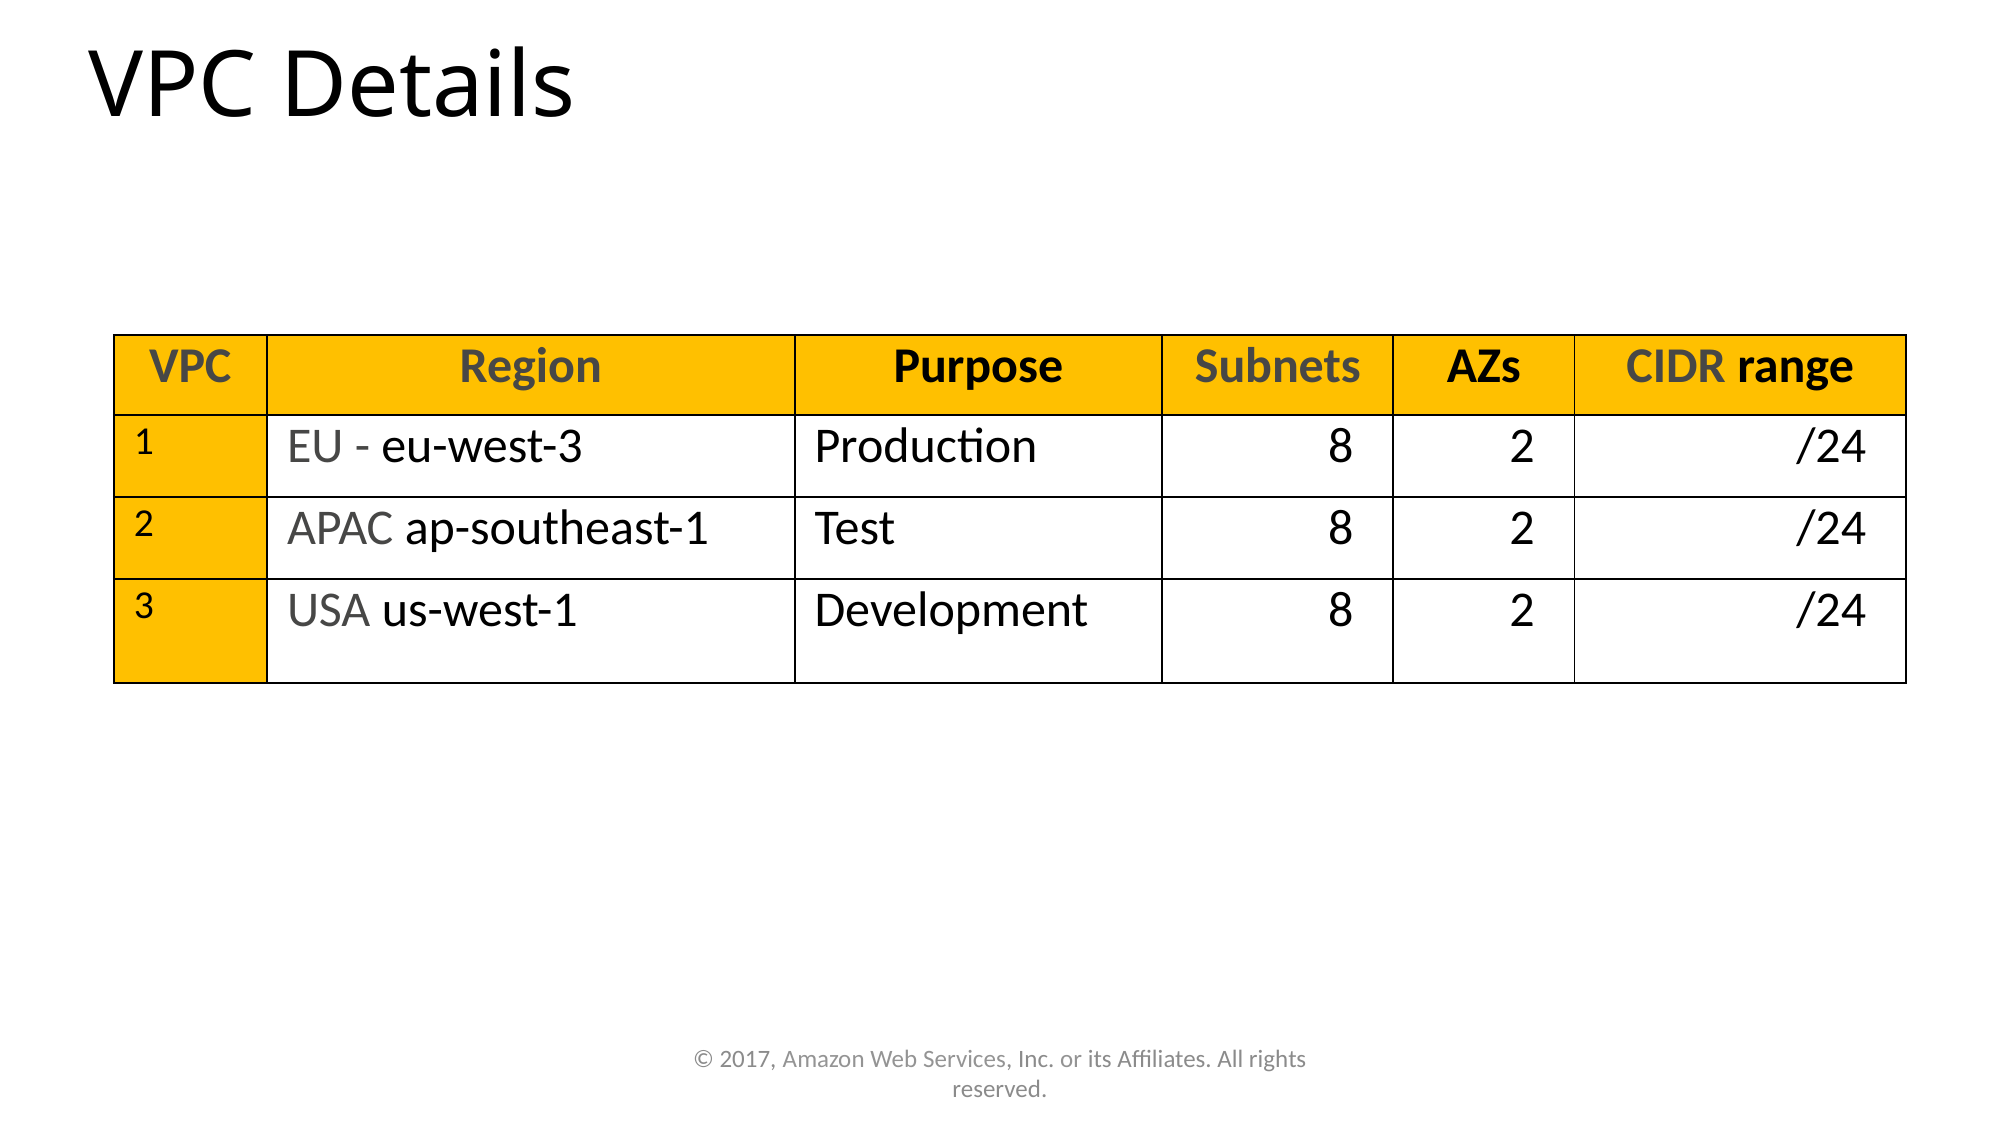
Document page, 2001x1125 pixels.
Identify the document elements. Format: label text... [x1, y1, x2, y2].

table_cell 2 [1394, 416, 1574, 496]
table_cell EU - eu-west-3 [268, 416, 794, 496]
table_cell 8 [1163, 416, 1392, 496]
table_header Subnets [1163, 336, 1392, 414]
table_header Purpose [796, 336, 1161, 414]
table_cell Test [796, 498, 1161, 578]
table_cell Production [796, 416, 1161, 496]
table_header Region [268, 336, 794, 414]
table_cell 1 [115, 416, 266, 496]
table_cell 8 [1163, 580, 1392, 682]
table_cell 3 [115, 580, 266, 682]
table_cell /24 [1575, 416, 1905, 496]
table_cell 2 [1394, 580, 1574, 682]
table_cell APAC ap-southeast-1 [268, 498, 794, 578]
table_cell 8 [1163, 498, 1392, 578]
table_header VPC [115, 336, 266, 414]
table_header AZs [1394, 336, 1574, 414]
table_cell /24 [1575, 580, 1905, 682]
title VPC Details [73, 25, 1869, 148]
table_cell USA us-west-1 [268, 580, 794, 682]
table_cell Development [796, 580, 1161, 682]
footer © 2017, Amazon Web Services, Inc. or its Affiliates. All rights reserved. [662, 1042, 1338, 1103]
table_header CIDR range [1575, 336, 1905, 414]
table_cell /24 [1575, 498, 1905, 578]
table_cell 2 [1394, 498, 1574, 578]
table_cell 2 [115, 498, 266, 578]
